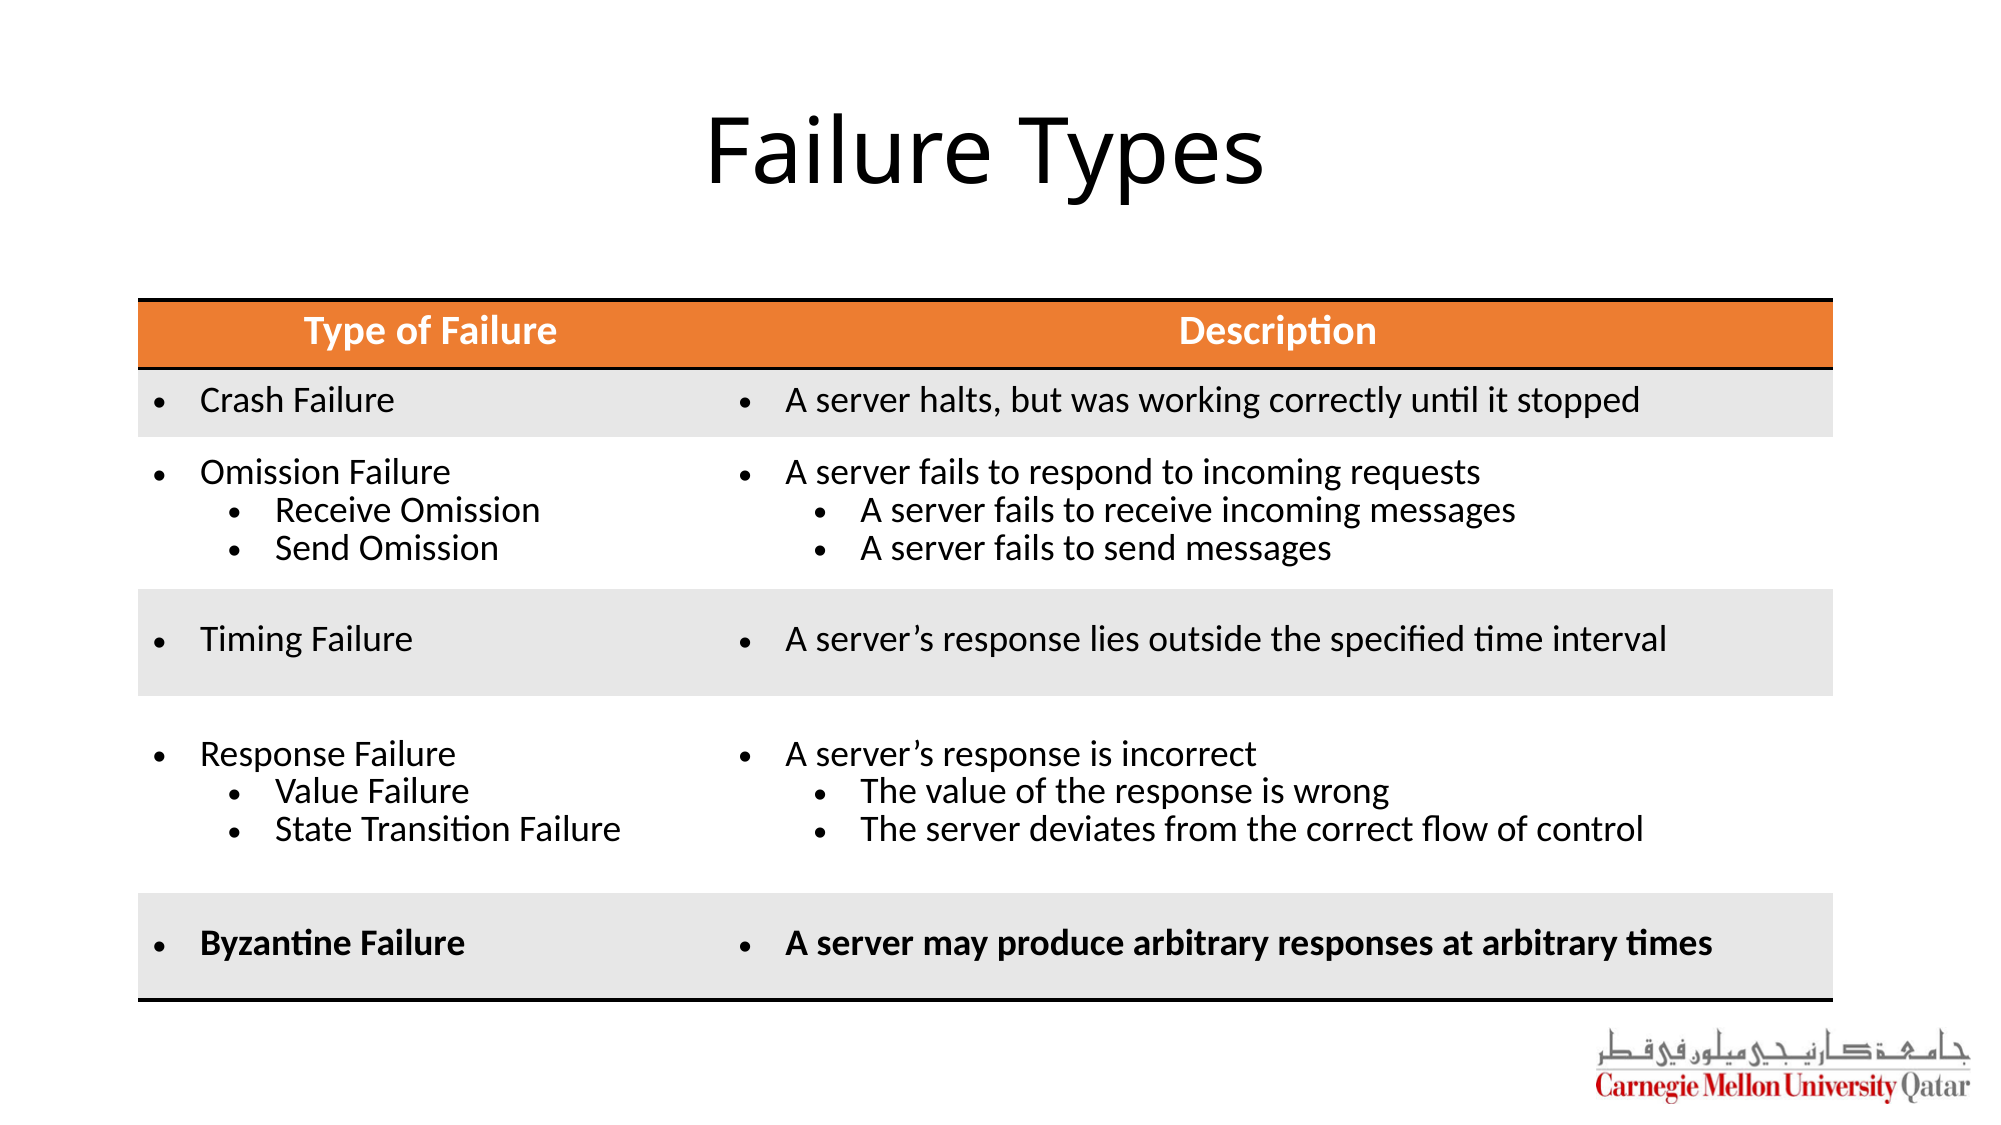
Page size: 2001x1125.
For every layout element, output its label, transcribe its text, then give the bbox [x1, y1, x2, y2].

table_cell Timing Failure [138, 589, 724, 696]
table_cell Byzantine Failure [138, 893, 724, 998]
table_cell Omission Failure Receive Omission Send Omission [138, 437, 724, 589]
table_cell A server’s response is incorrect The value of the response is wrong The server deviates from the correct flow of control [724, 696, 1833, 893]
title Failure Types [138, 45, 1833, 263]
table_cell Response Failure Value Failure State Transition Failure [138, 696, 724, 893]
table_header Description [724, 302, 1833, 367]
table_cell Crash Failure [138, 370, 724, 437]
table_cell A server fails to respond to incoming requests A server fails to receive incoming messages A server fails to send messages [724, 437, 1833, 589]
picture [1596, 1027, 1971, 1104]
table_cell A server may produce arbitrary responses at arbitrary times [724, 893, 1833, 998]
table_header Type of Failure [138, 302, 724, 367]
table_cell A server’s response lies outside the specified time interval [724, 589, 1833, 696]
table_cell A server halts, but was working correctly until it stopped [724, 370, 1833, 437]
